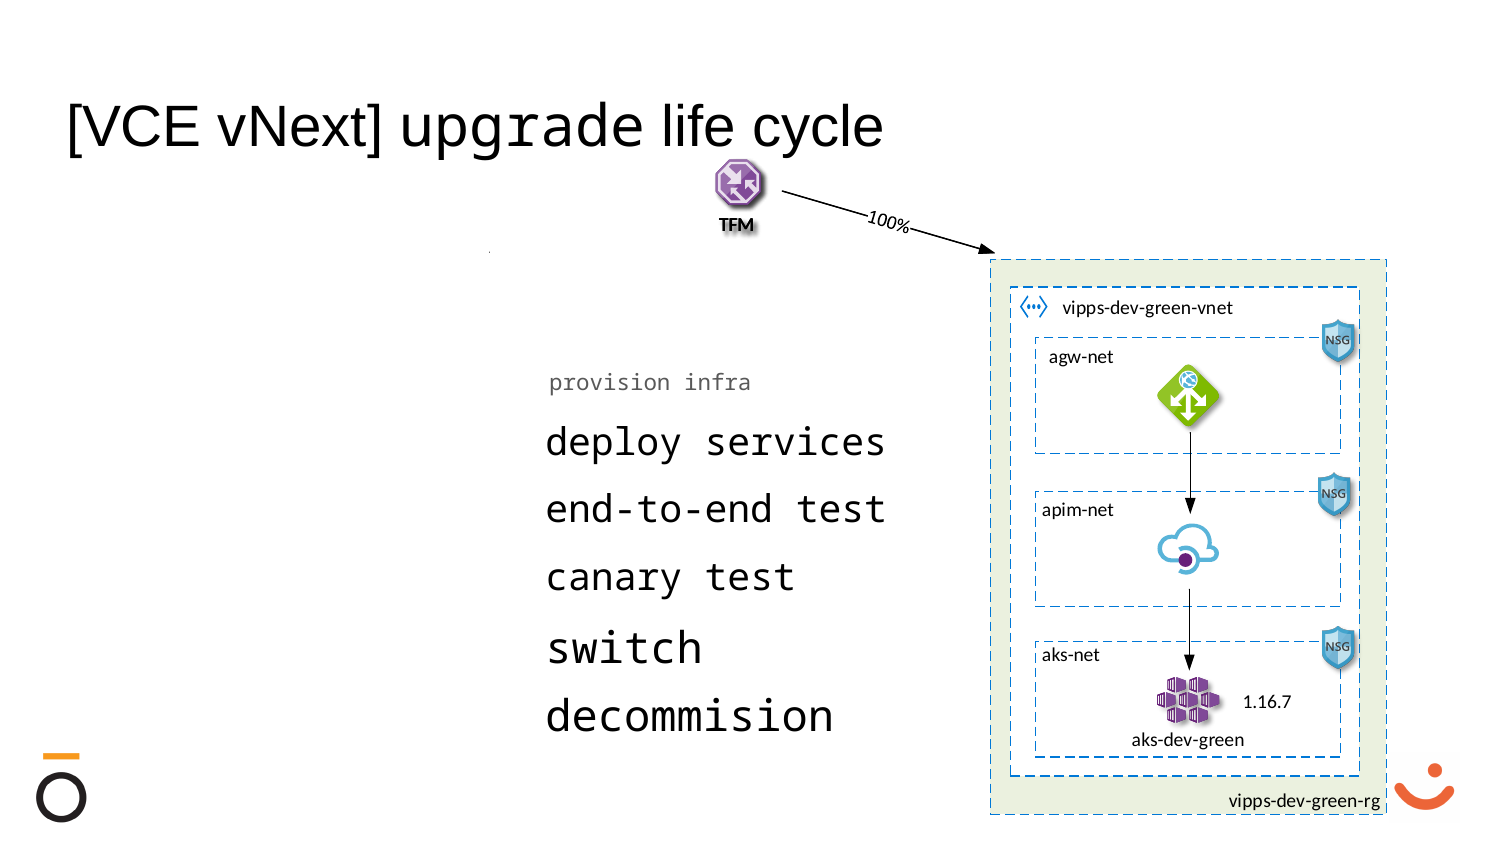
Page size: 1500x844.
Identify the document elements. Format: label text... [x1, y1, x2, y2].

text_box deploy services [534, 416, 919, 478]
text_box switch [534, 620, 795, 682]
title [VCE vNext] upgrade life cycle [51, 72, 1449, 167]
text_box decommision [534, 688, 903, 750]
text_box end-to-end test [534, 484, 919, 546]
picture [35, 154, 1461, 830]
list provision infra [534, 348, 919, 410]
text_box canary test [534, 552, 822, 614]
